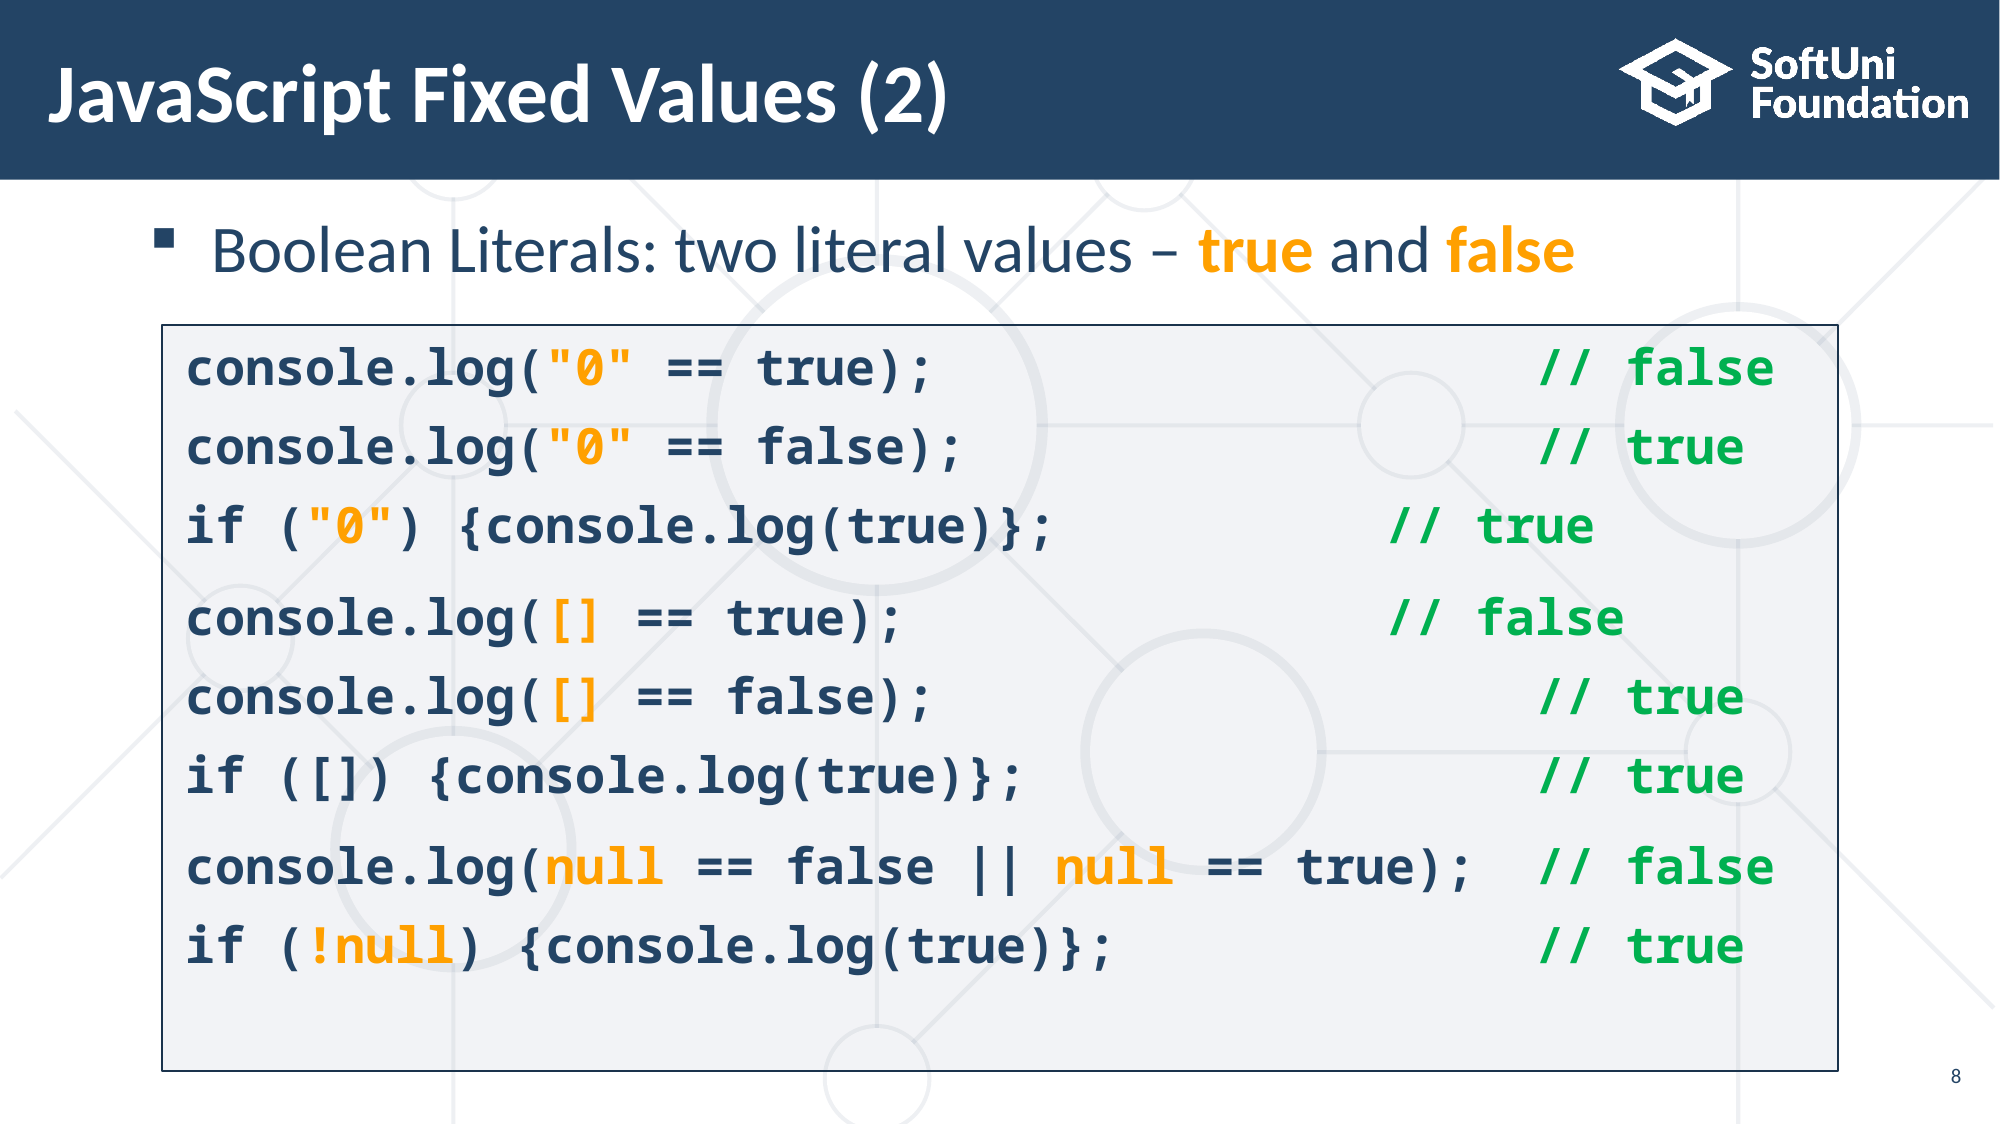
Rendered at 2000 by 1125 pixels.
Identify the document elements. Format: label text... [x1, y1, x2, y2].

slide_number 8 [1896, 1049, 1968, 1101]
title JavaScript Fixed Values (2) [31, 16, 1591, 162]
list Boolean Literals: two literal values – true and false [31, 196, 1970, 1125]
text_box console.log("0" == true); // false console.log("0" == false); // true if ("0") {console.log(true)}; // true console.log([] == true); // false console.log([] == false); // true if ([]) {console.log(true)}; // true console.log(null == false || null == true); // false if (!null) {console.log(true)}; // true [162, 324, 1839, 1072]
picture [1618, 38, 1968, 126]
